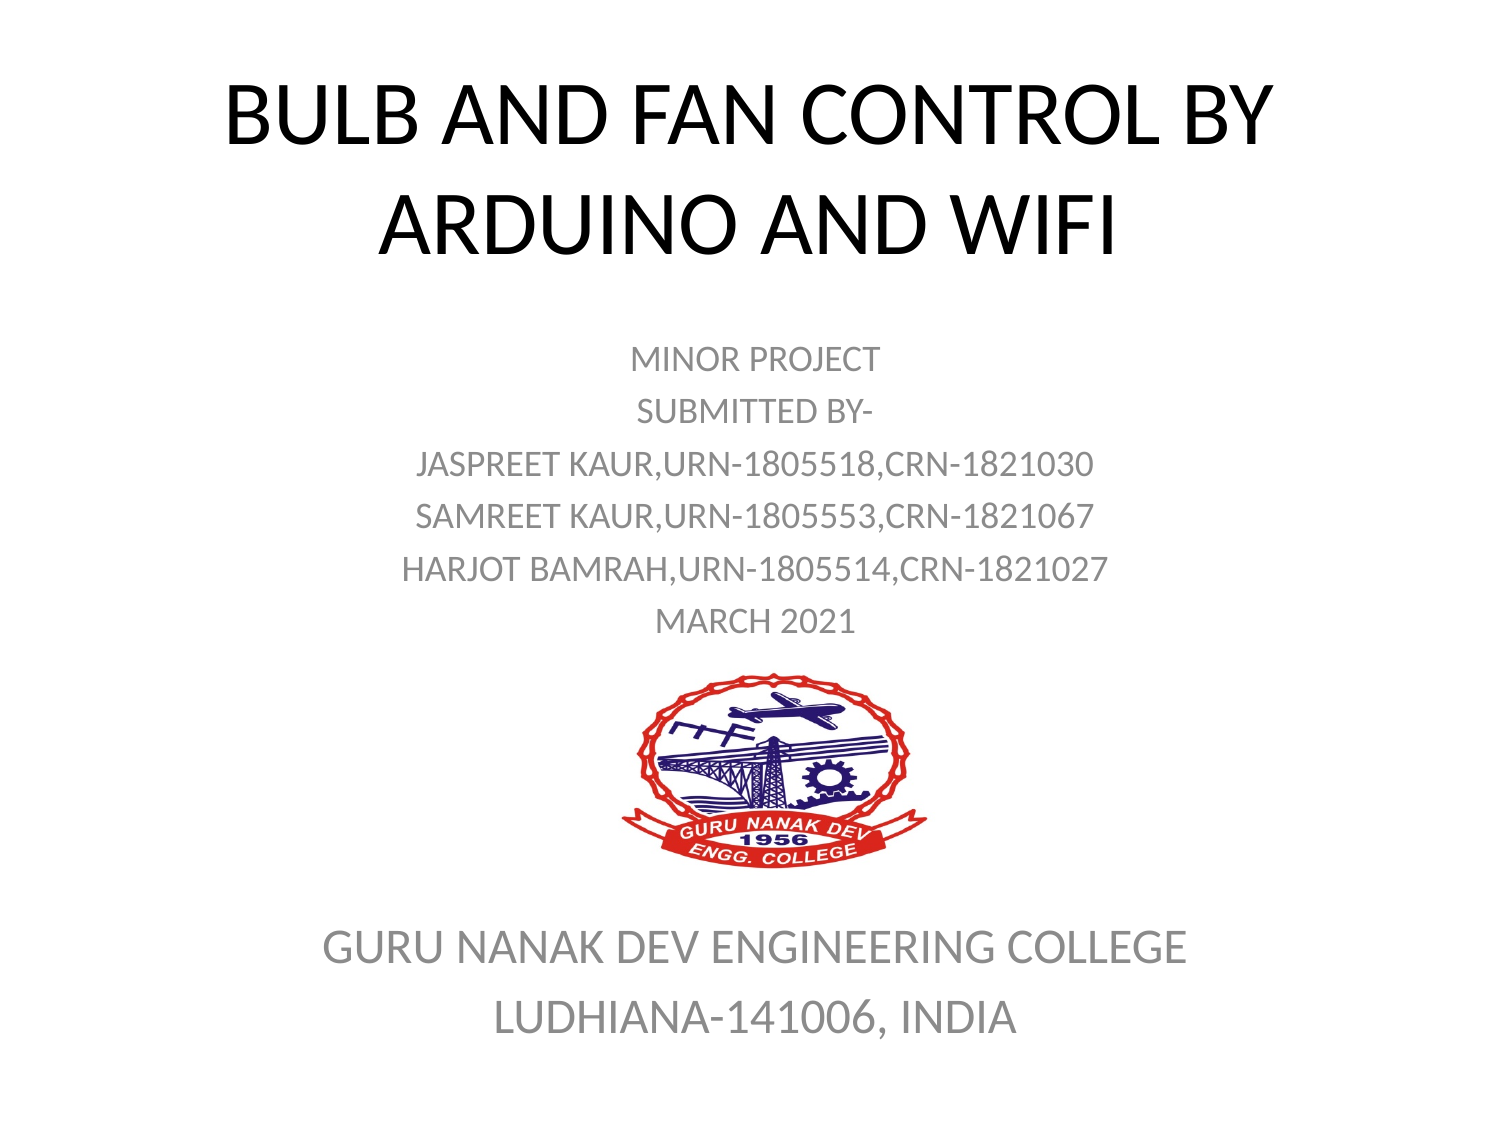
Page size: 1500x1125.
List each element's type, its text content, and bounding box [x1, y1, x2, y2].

subtitle MINOR PROJECT SUBMITTED BY- JASPREET KAUR,URN-1805518,CRN-1821030 SAMREET KAUR,URN-1805553,CRN-1821067 HARJOT BAMRAH,URN-1805514,CRN-1821027 MARCH 2021 GURU NANAK DEV ENGINEERING COLLEGE LUDHIANA-141006, INDIA [230, 326, 1281, 1083]
picture [596, 646, 953, 895]
title BULB AND FAN CONTROL BY ARDUINO AND WIFI [112, 42, 1388, 284]
